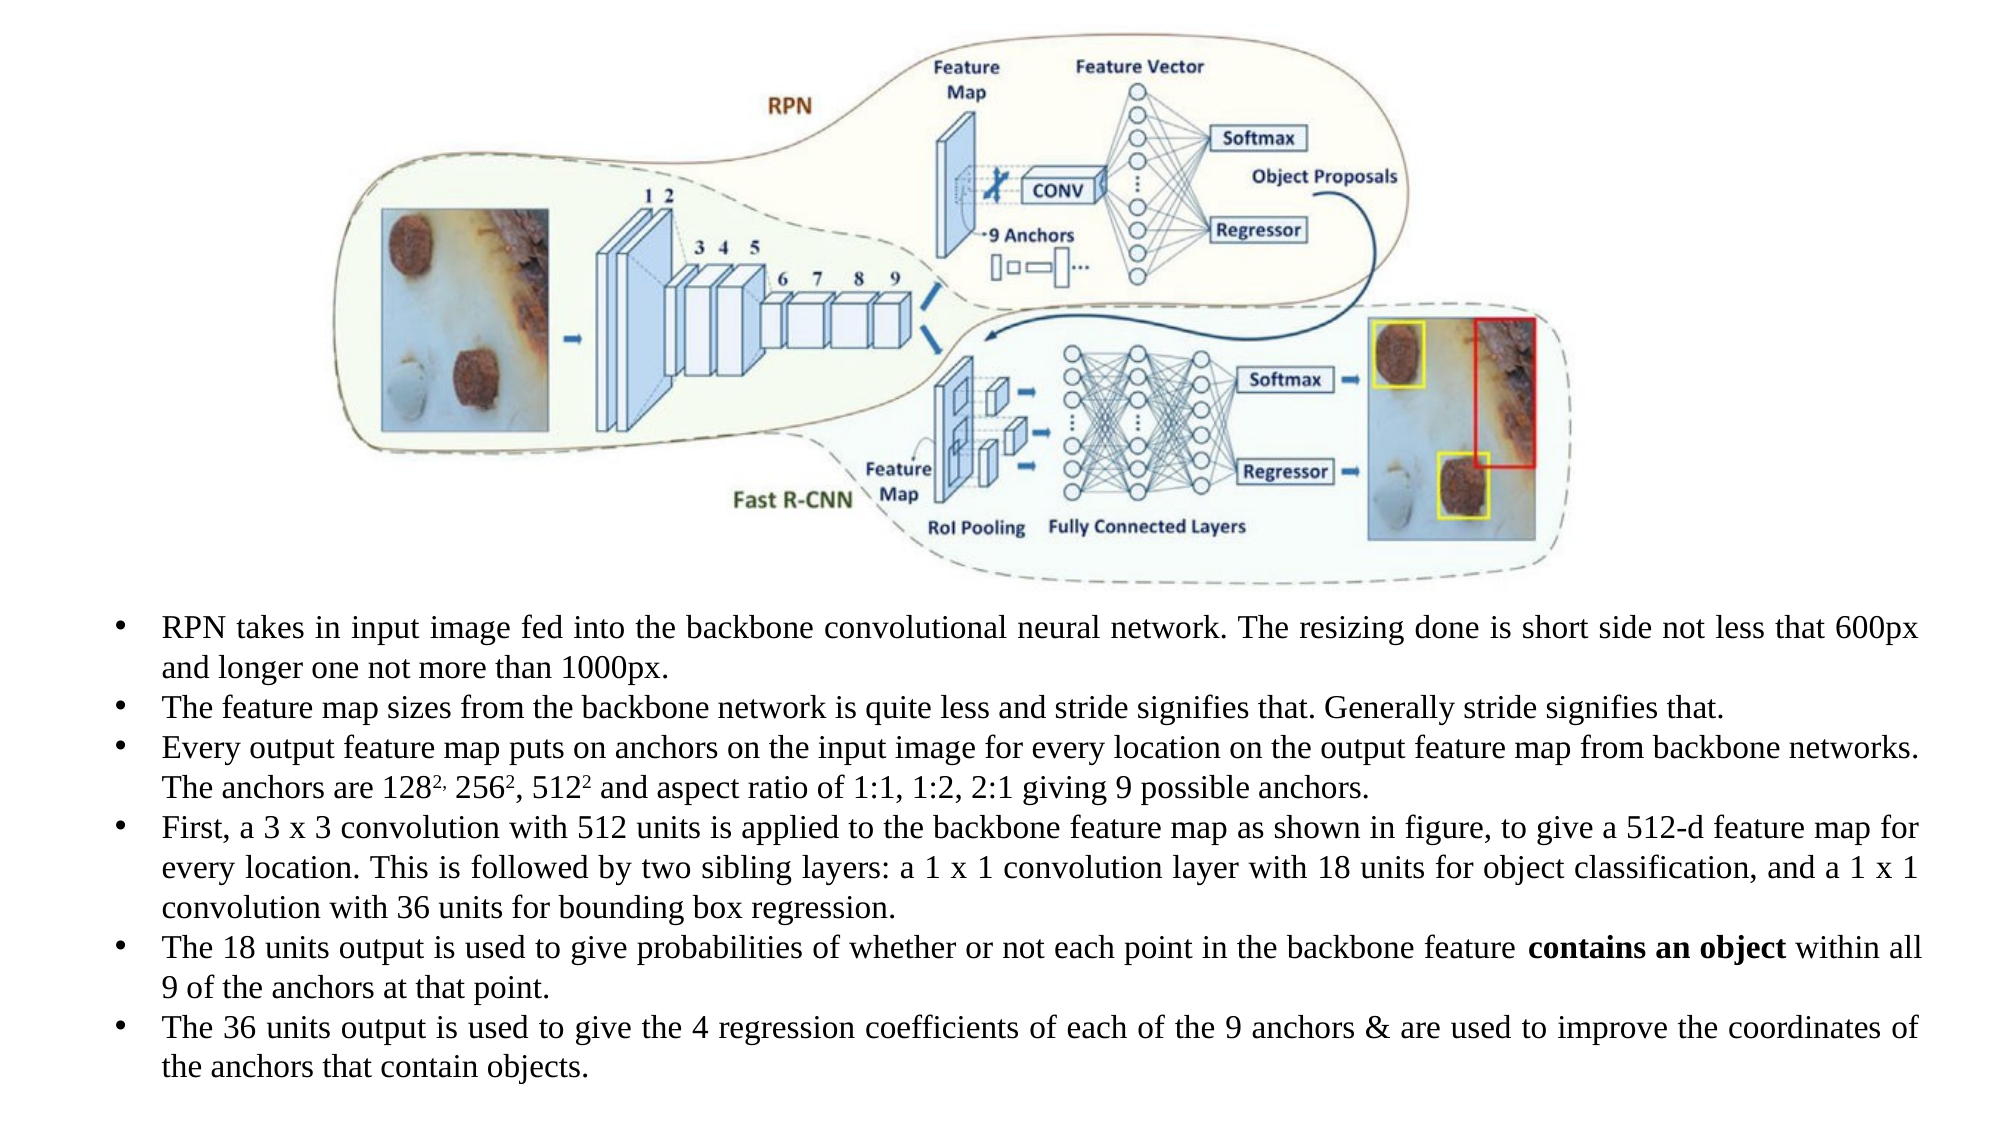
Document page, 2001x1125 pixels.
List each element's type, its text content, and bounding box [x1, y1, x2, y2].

picture [324, 24, 1579, 593]
text_box RPN takes in input image fed into the backbone convolutional neural network. The resizing done is short side not less that 600px and longer one not more than 1000px. The feature map sizes from the backbone network is quite less and stride signifies that. Generally stride signifies that. Every output feature map puts on anchors on the input image for every location on the output feature map from backbone networks. The anchors are 1282, 2562, 5122 and aspect ratio of 1:1, 1:2, 2:1 giving 9 possible anchors. First, a 3 x 3 convolution with 512 units is applied to the backbone feature map as shown in figure, to give a 512-d feature map for every location. This is followed by two sibling layers: a 1 x 1 convolution layer with 18 units for object classification, and a 1 x 1 convolution with 36 units for bounding box regression. The 18 units output is used to give probabilities of whether or not each point in the backbone feature contains an object within all 9 of the anchors at that point. The 36 units output is used to give the 4 regression coefficients of each of the 9 anchors & are used to improve the coordinates of the anchors that contain objects. [99, 598, 1938, 1125]
